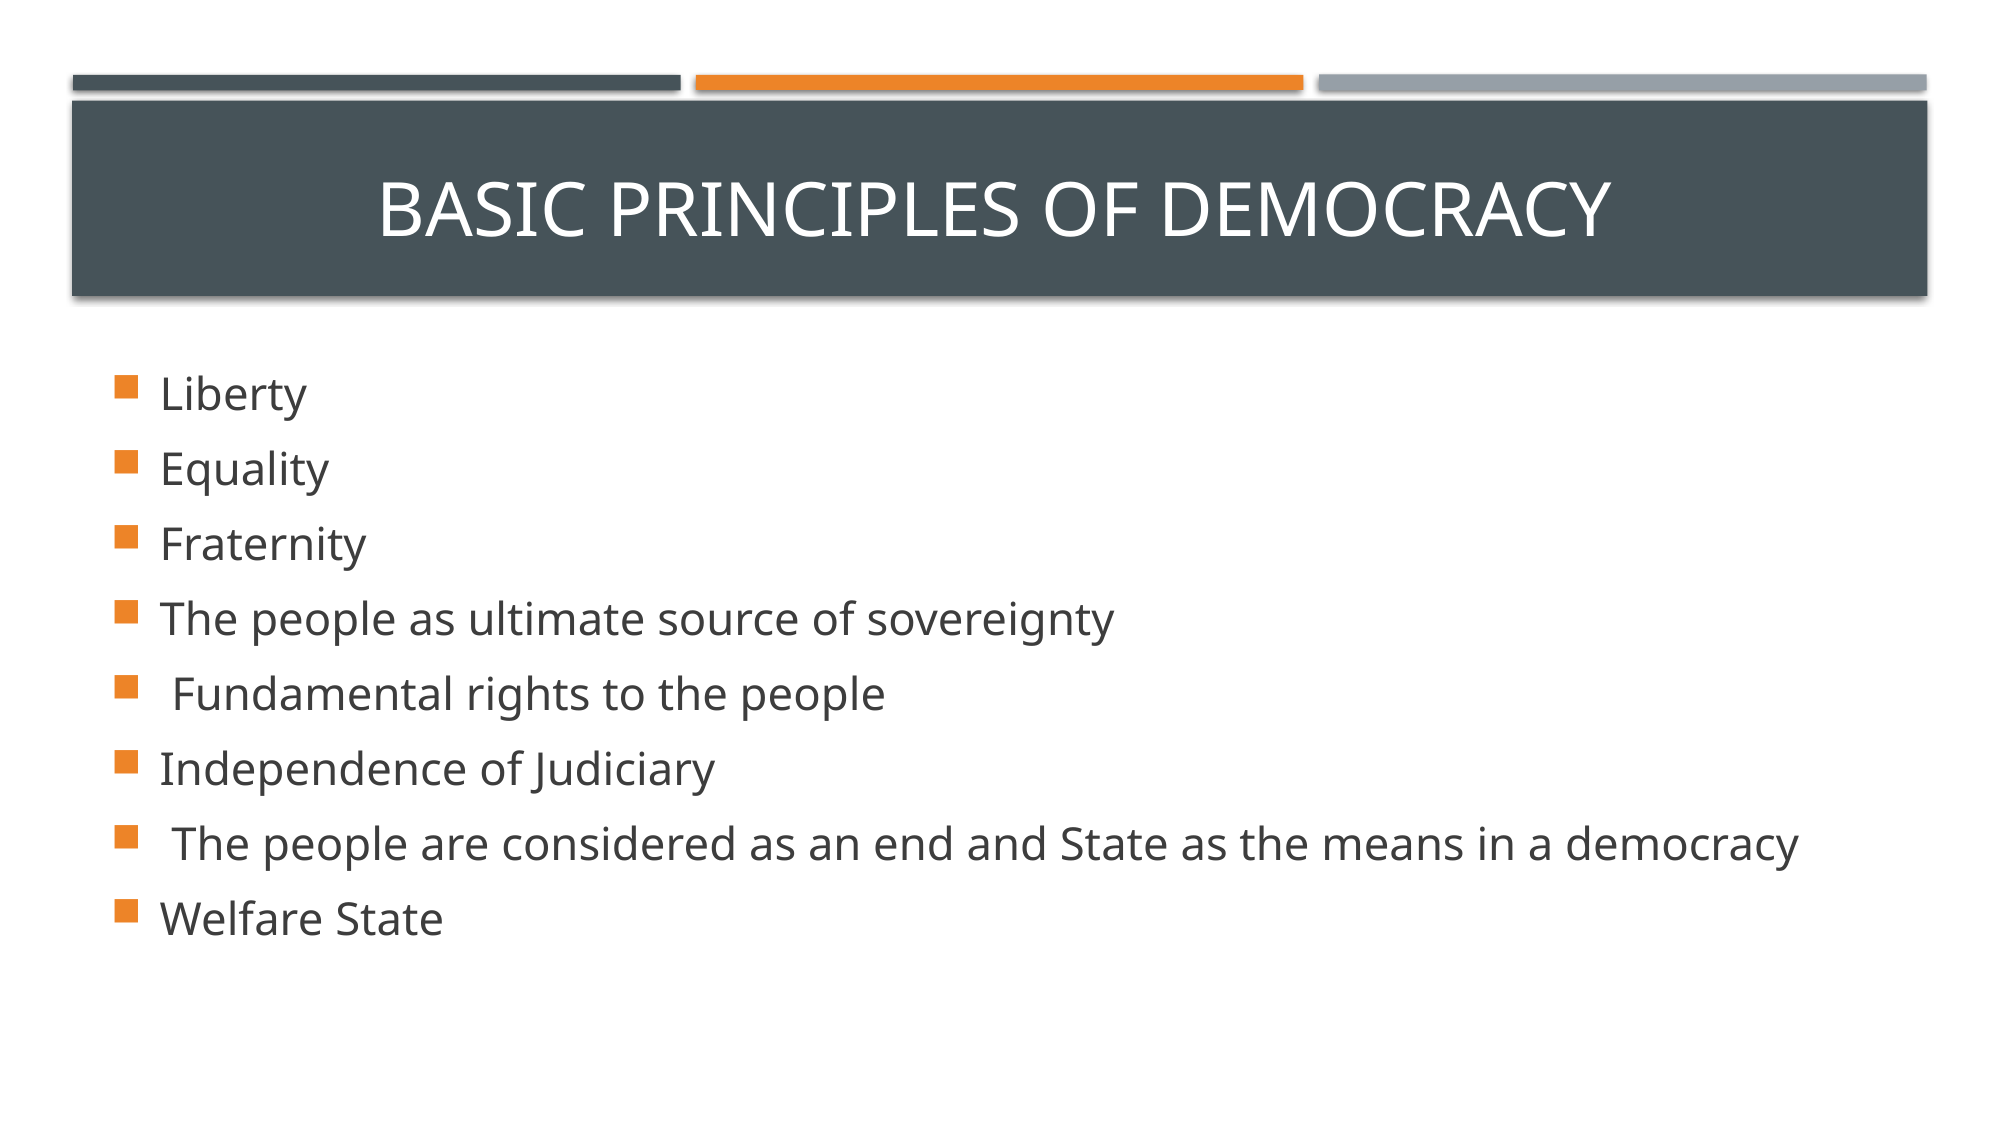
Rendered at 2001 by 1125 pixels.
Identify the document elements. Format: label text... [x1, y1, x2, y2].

title Basic Principles of Democracy [361, 92, 2000, 260]
list Liberty Equality Fraternity The people as ultimate source of sovereignty Fundamental rights to the people Independence of Judiciary The people are considered as an end and State as the means in a democracy Welfare State [95, 357, 1905, 962]
